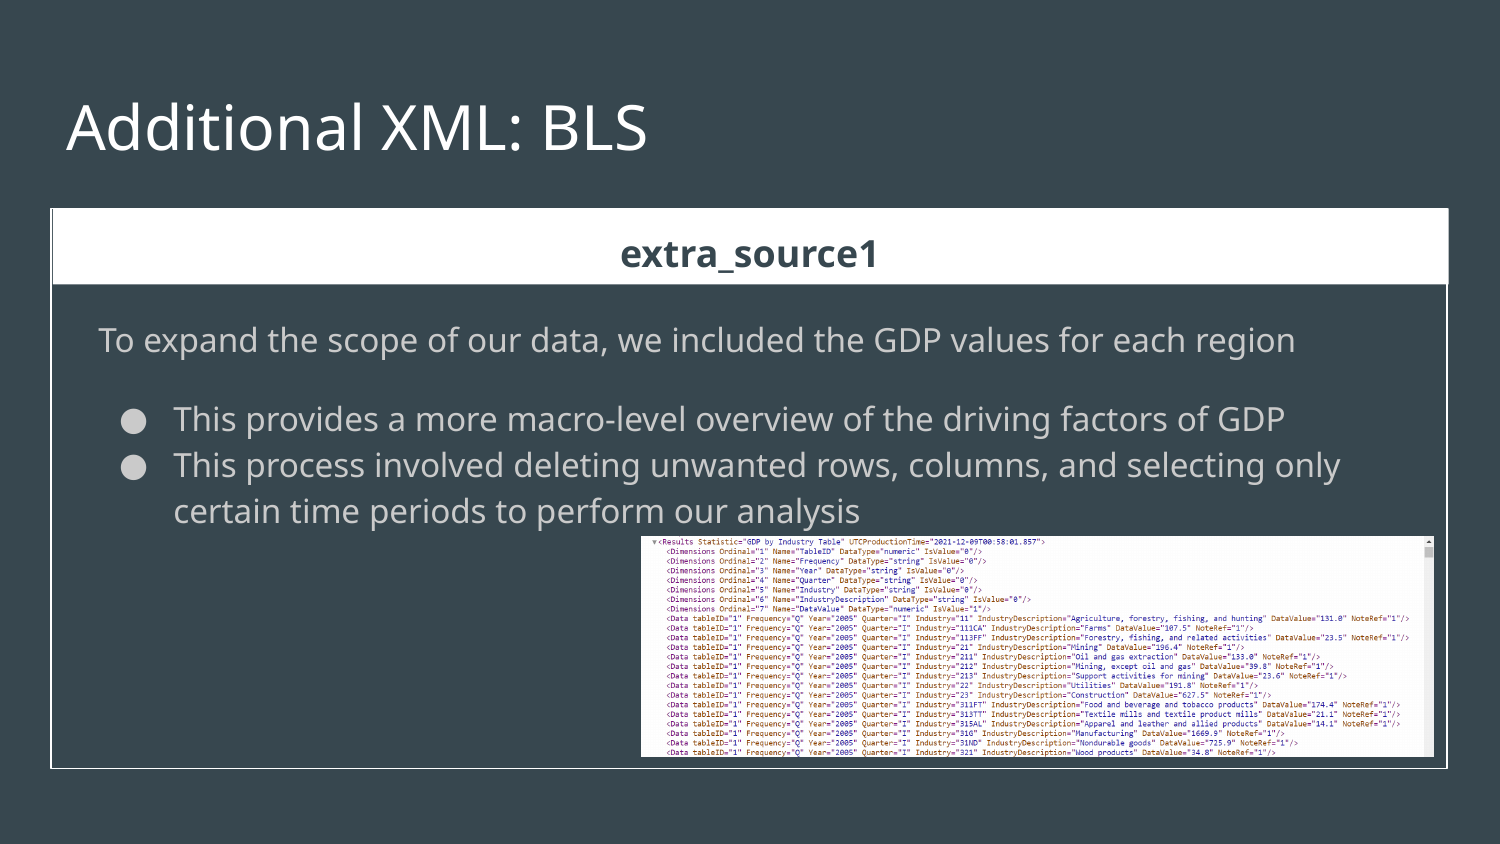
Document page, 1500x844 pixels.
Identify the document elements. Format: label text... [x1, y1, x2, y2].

title Additional XML: BLS [51, 72, 1449, 167]
picture [641, 535, 1434, 757]
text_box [50, 208, 1450, 769]
